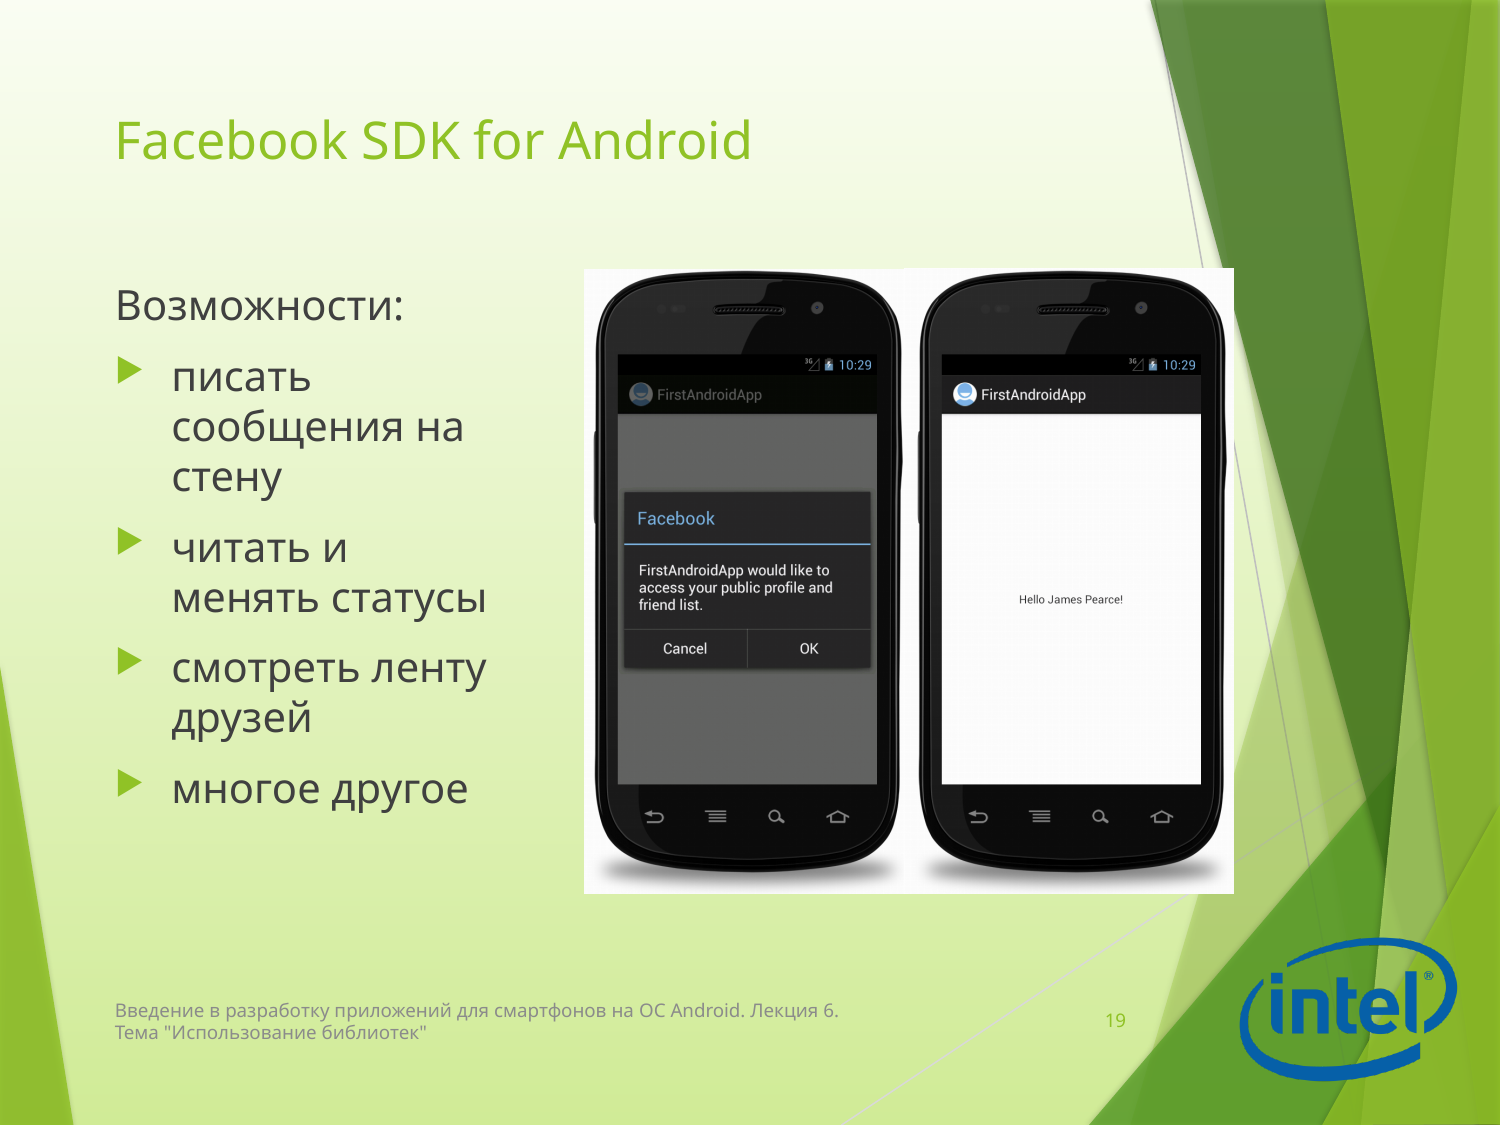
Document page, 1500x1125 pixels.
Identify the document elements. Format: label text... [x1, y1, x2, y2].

slide_number 19 [1057, 991, 1142, 1051]
title Facebook SDK for Android [99, 99, 1142, 211]
picture [584, 267, 1500, 1125]
list Возможности: писать сообщения на стену читать и менять статусы смотреть ленту друзей многое другое [99, 246, 514, 941]
footer Введение в разработку приложений для смартфонов на ОС Android. Лекция 6. Тема "Использование библиотек" [99, 991, 859, 1051]
